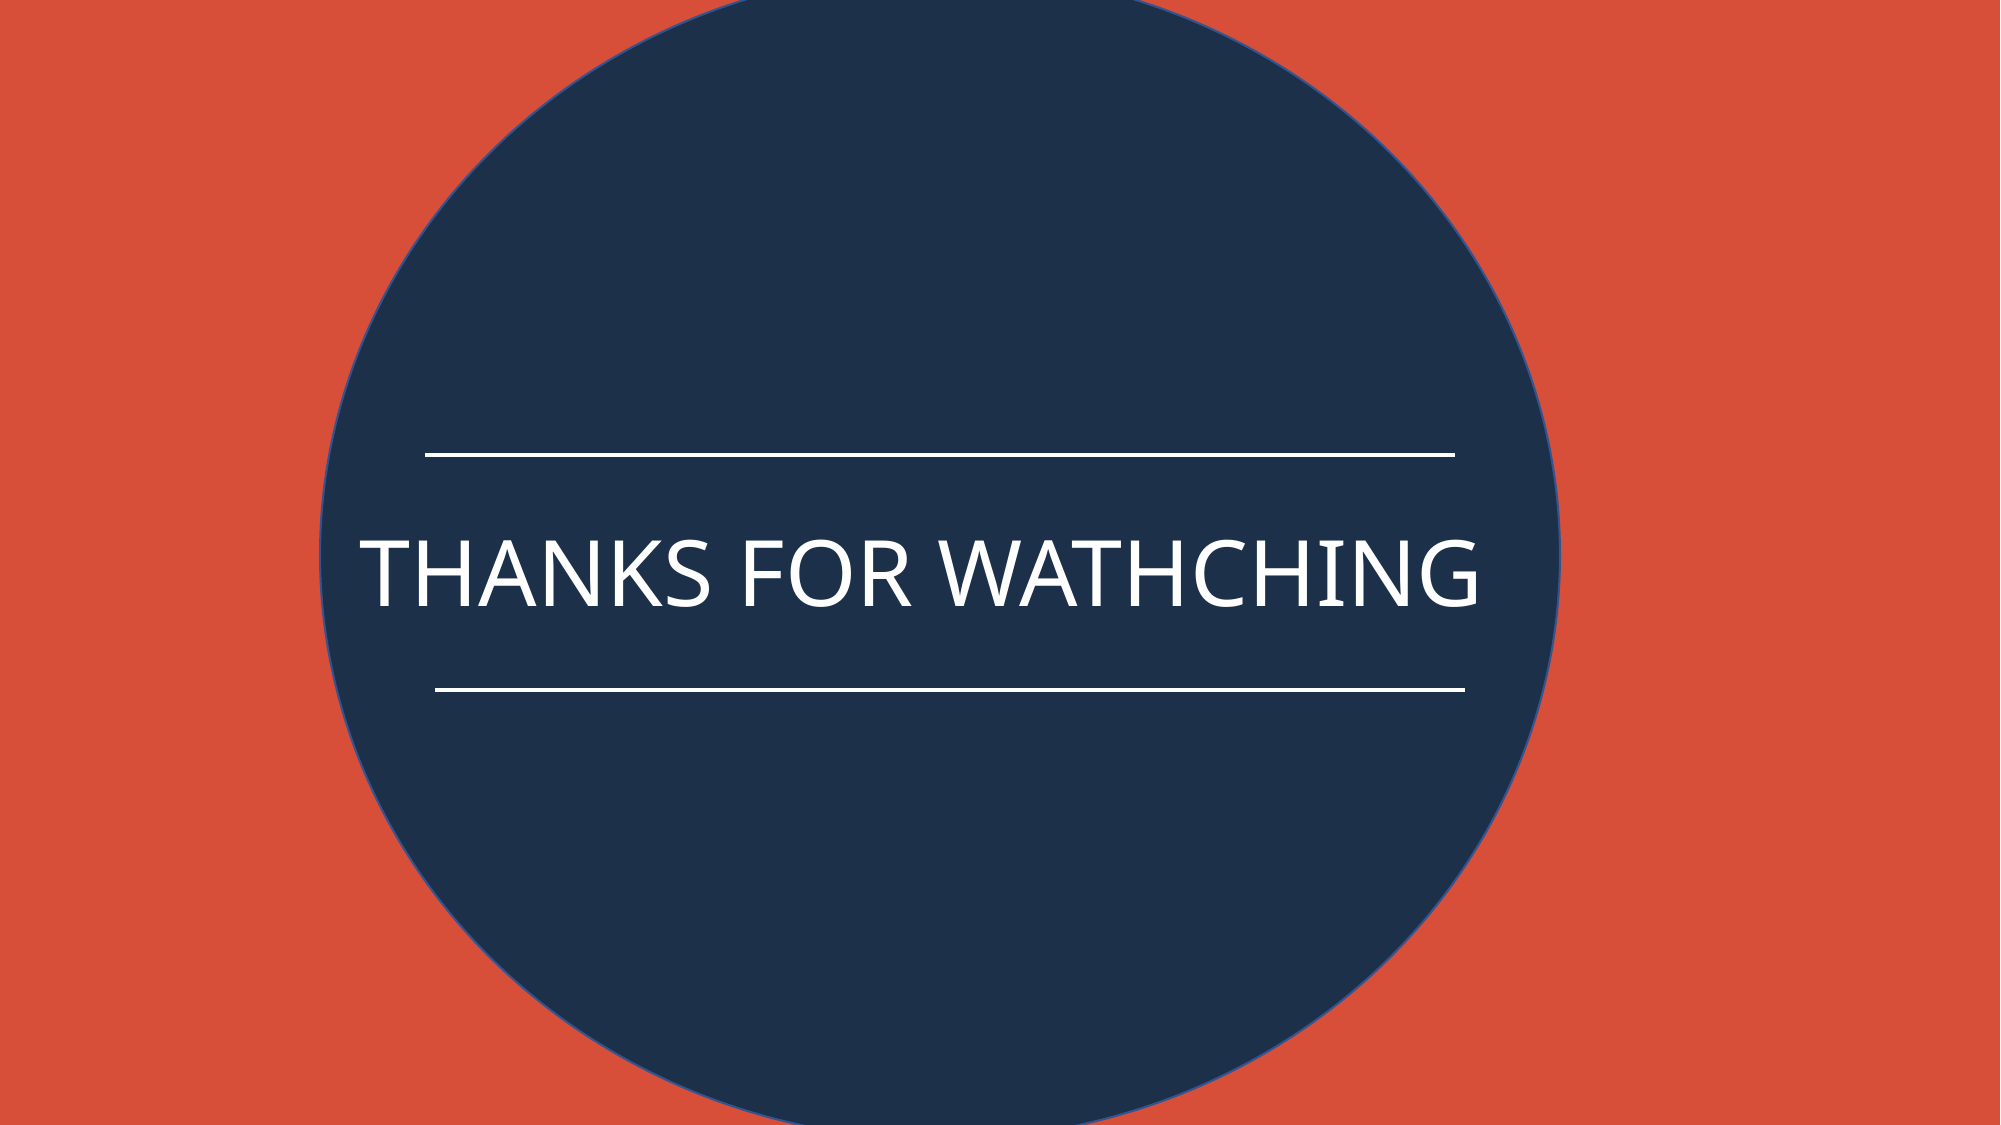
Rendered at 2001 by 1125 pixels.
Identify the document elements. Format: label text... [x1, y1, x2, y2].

text_box THANKS FOR WATHCHING [345, 507, 1585, 633]
text_box [318, 0, 1559, 1125]
